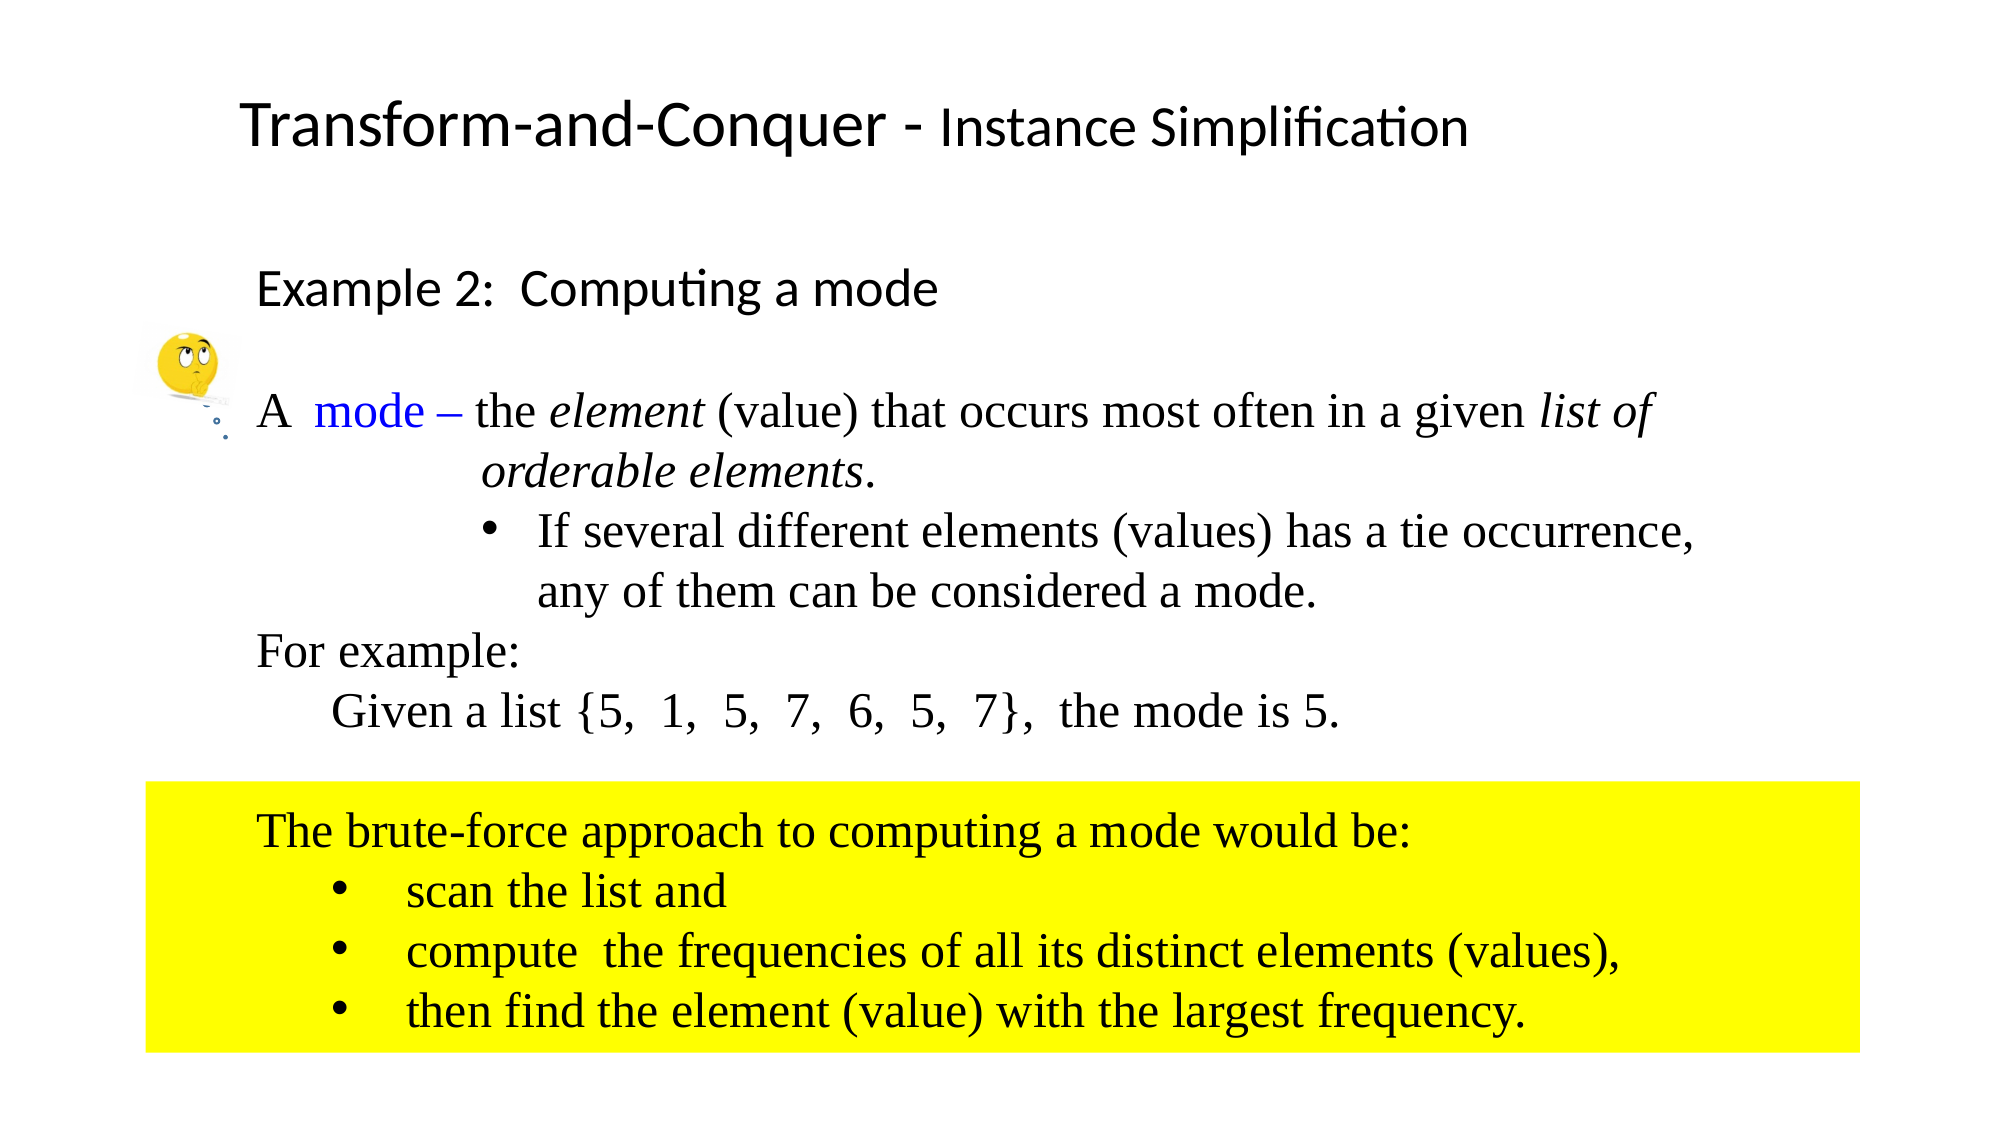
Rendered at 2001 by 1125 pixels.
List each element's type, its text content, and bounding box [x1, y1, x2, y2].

text_box Example 2: Computing a mode A mode – the element (value) that occurs most often in a given list of orderable elements. If several different elements (values) has a tie occurrence, any of them can be considered a mode. For example: Given a list {5, 1, 5, 7, 6, 5, 7}, the mode is 5. The brute-force approach to computing a mode would be: scan the list and compute the frequencies of all its distinct elements (values), then find the element (value) with the largest frequency. [241, 244, 1759, 1045]
picture [133, 322, 242, 408]
text_box [145, 781, 1860, 1053]
text_box Transform-and-Conquer - Instance Simplification [225, 72, 1501, 167]
text_box [213, 417, 221, 425]
